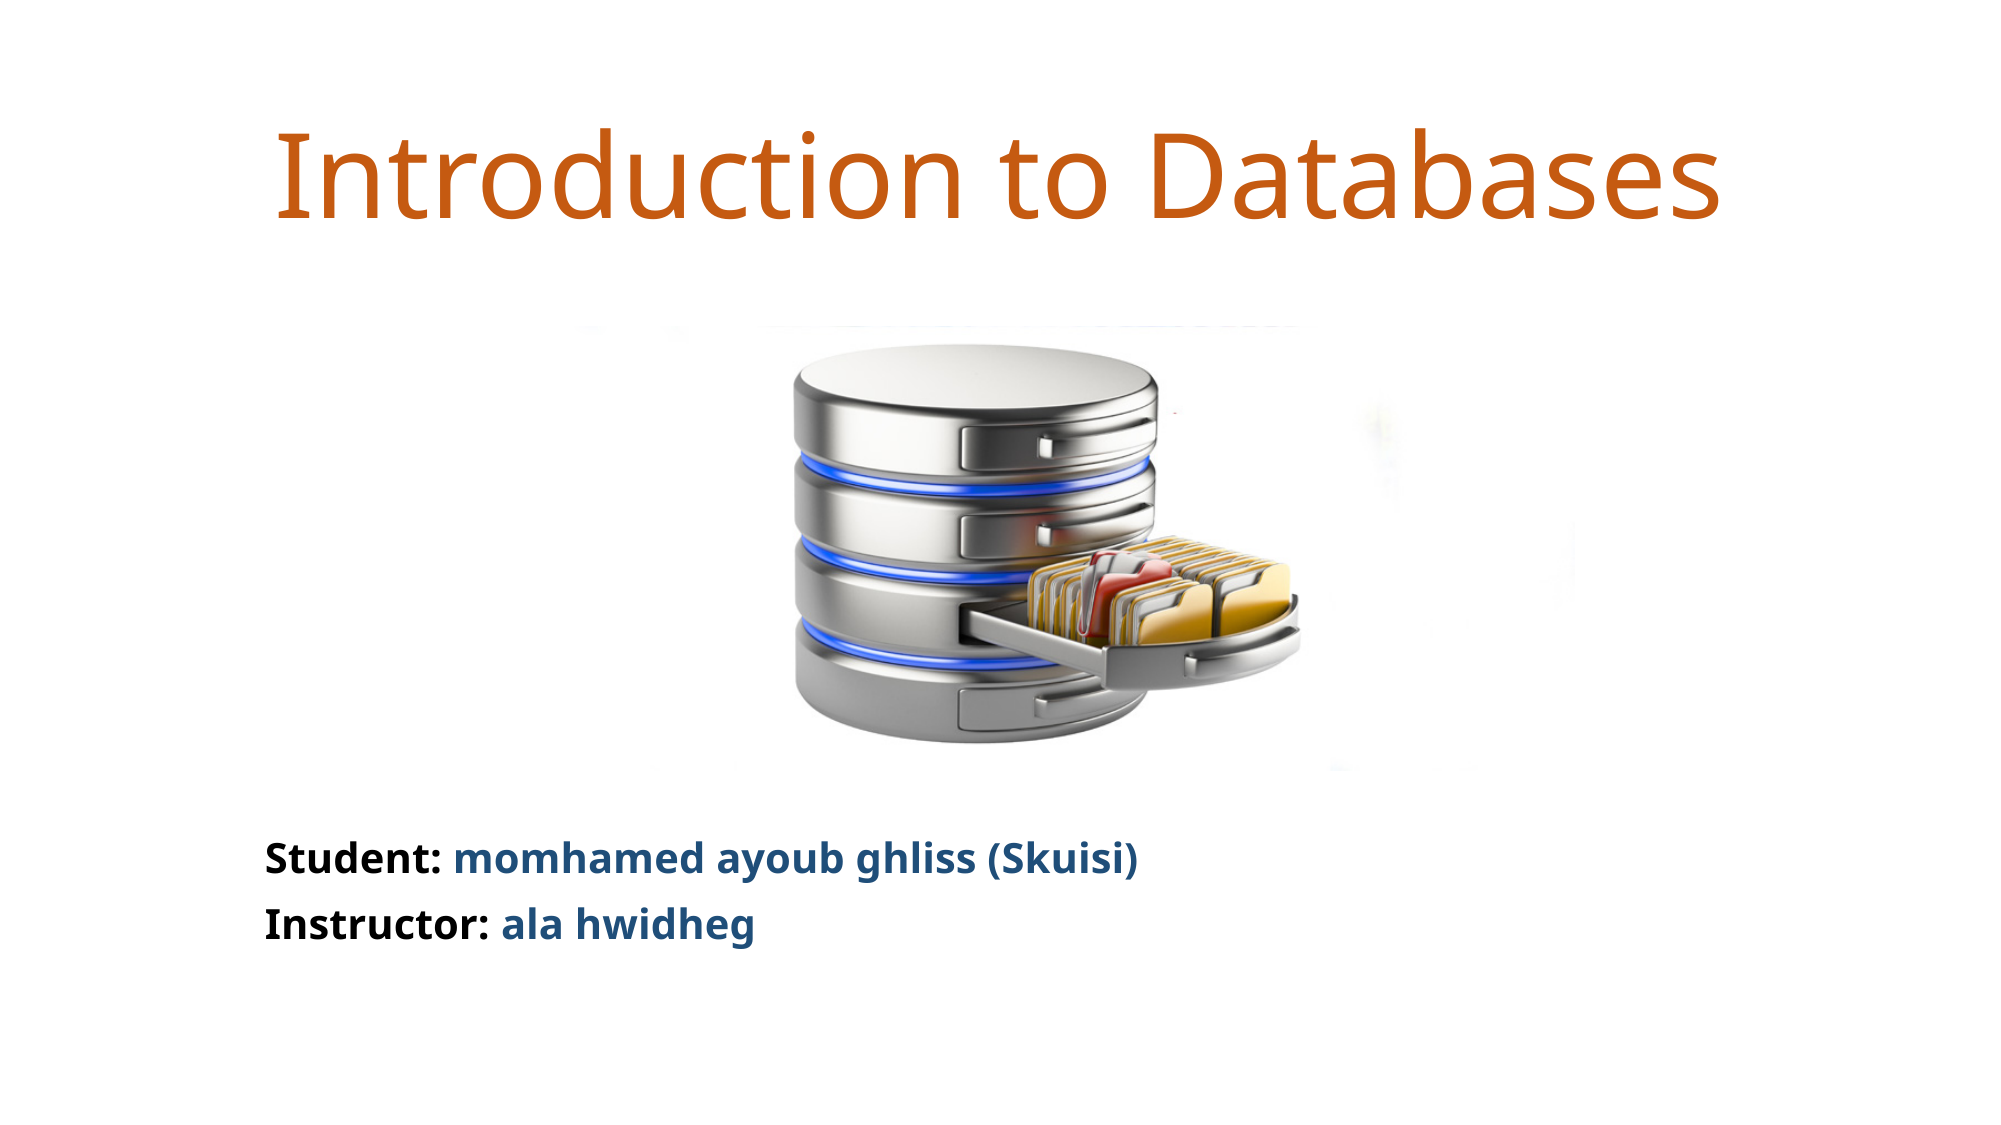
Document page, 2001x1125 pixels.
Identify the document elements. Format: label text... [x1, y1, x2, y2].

title Introduction to Databases [249, 75, 1750, 252]
subtitle Student: momhamed ayoub ghliss (Skuisi) Instructor: ala hwidheg [249, 495, 1750, 996]
picture [491, 326, 1575, 771]
